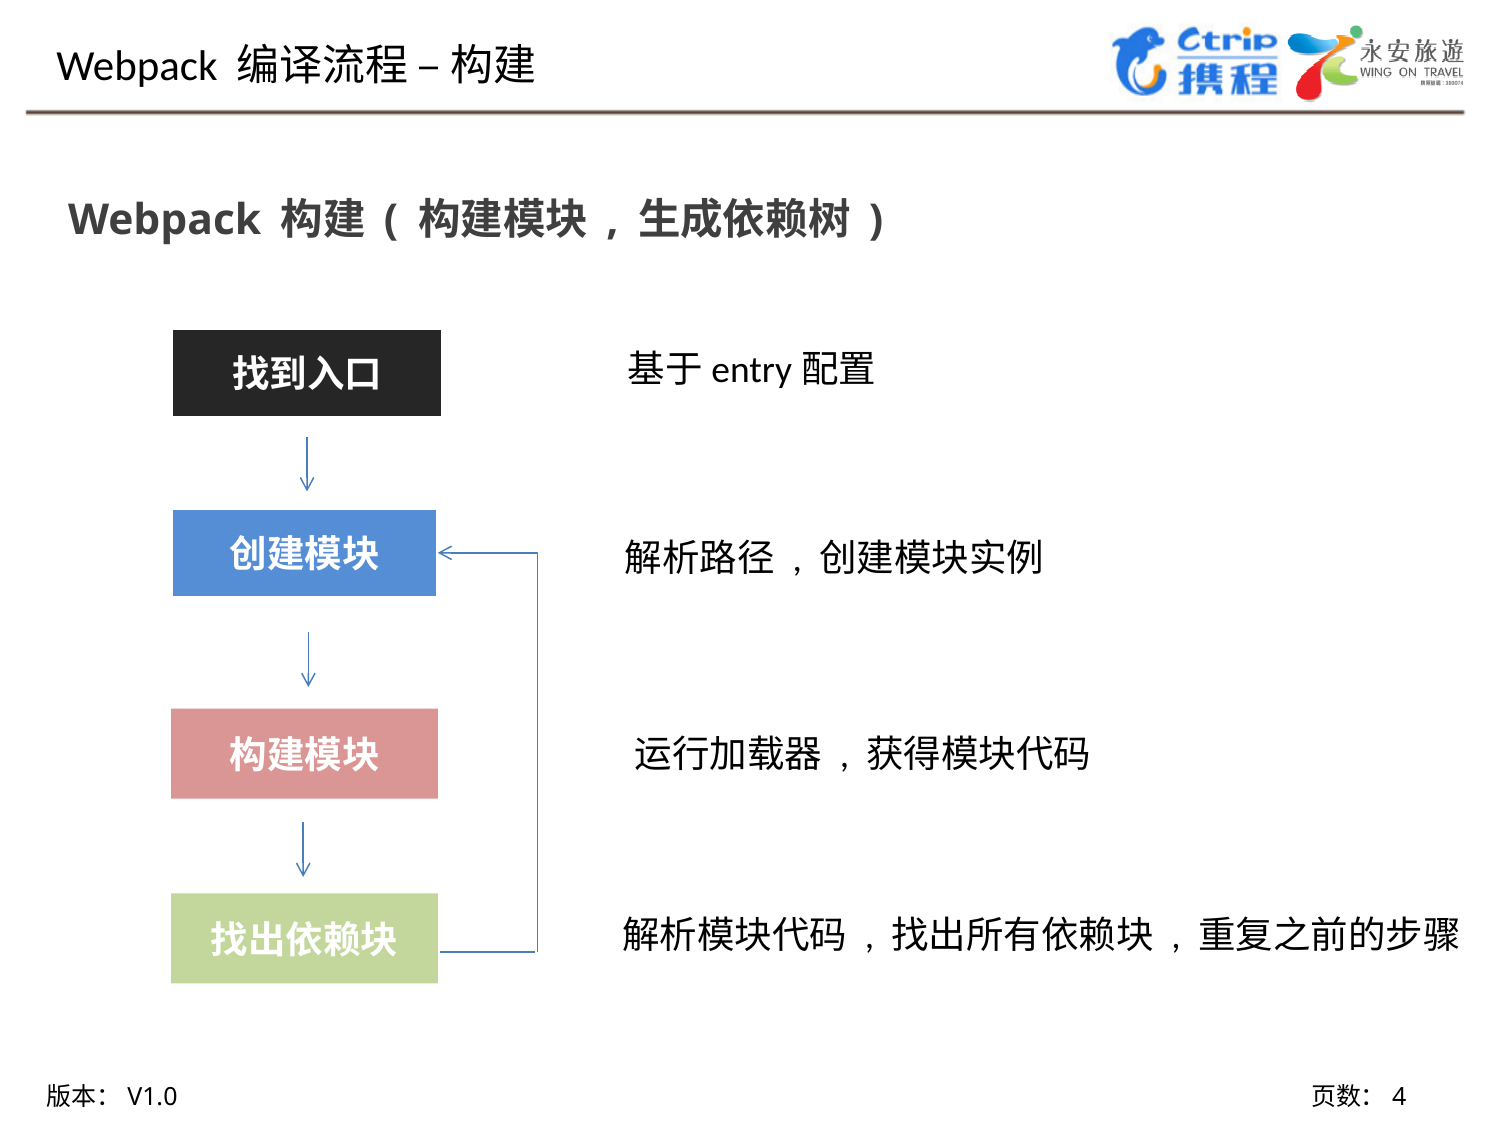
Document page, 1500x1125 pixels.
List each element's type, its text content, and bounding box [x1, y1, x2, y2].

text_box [287, 702, 688, 803]
text_box 构建模块 [169, 706, 283, 801]
text_box 基于entry配置 [612, 338, 891, 398]
picture [11, 7, 1483, 125]
text_box 解析模块代码 , 找出所有依赖块 , 重复之前的步骤 [607, 903, 1476, 964]
text_box 找出依赖块 [169, 891, 440, 985]
text_box Webpack 构建 ( 构建模块 , 生成依赖树 ) [53, 184, 938, 252]
text_box 找到入口 [169, 325, 445, 420]
text_box 创建模块 [169, 506, 440, 600]
text_box 运行加载器 , 获得模块代码 [692, 722, 1500, 783]
text_box 解析路径 , 创建模块实例 [610, 527, 1059, 587]
text_box Webpack 编译流程 – 构建 [41, 29, 926, 97]
